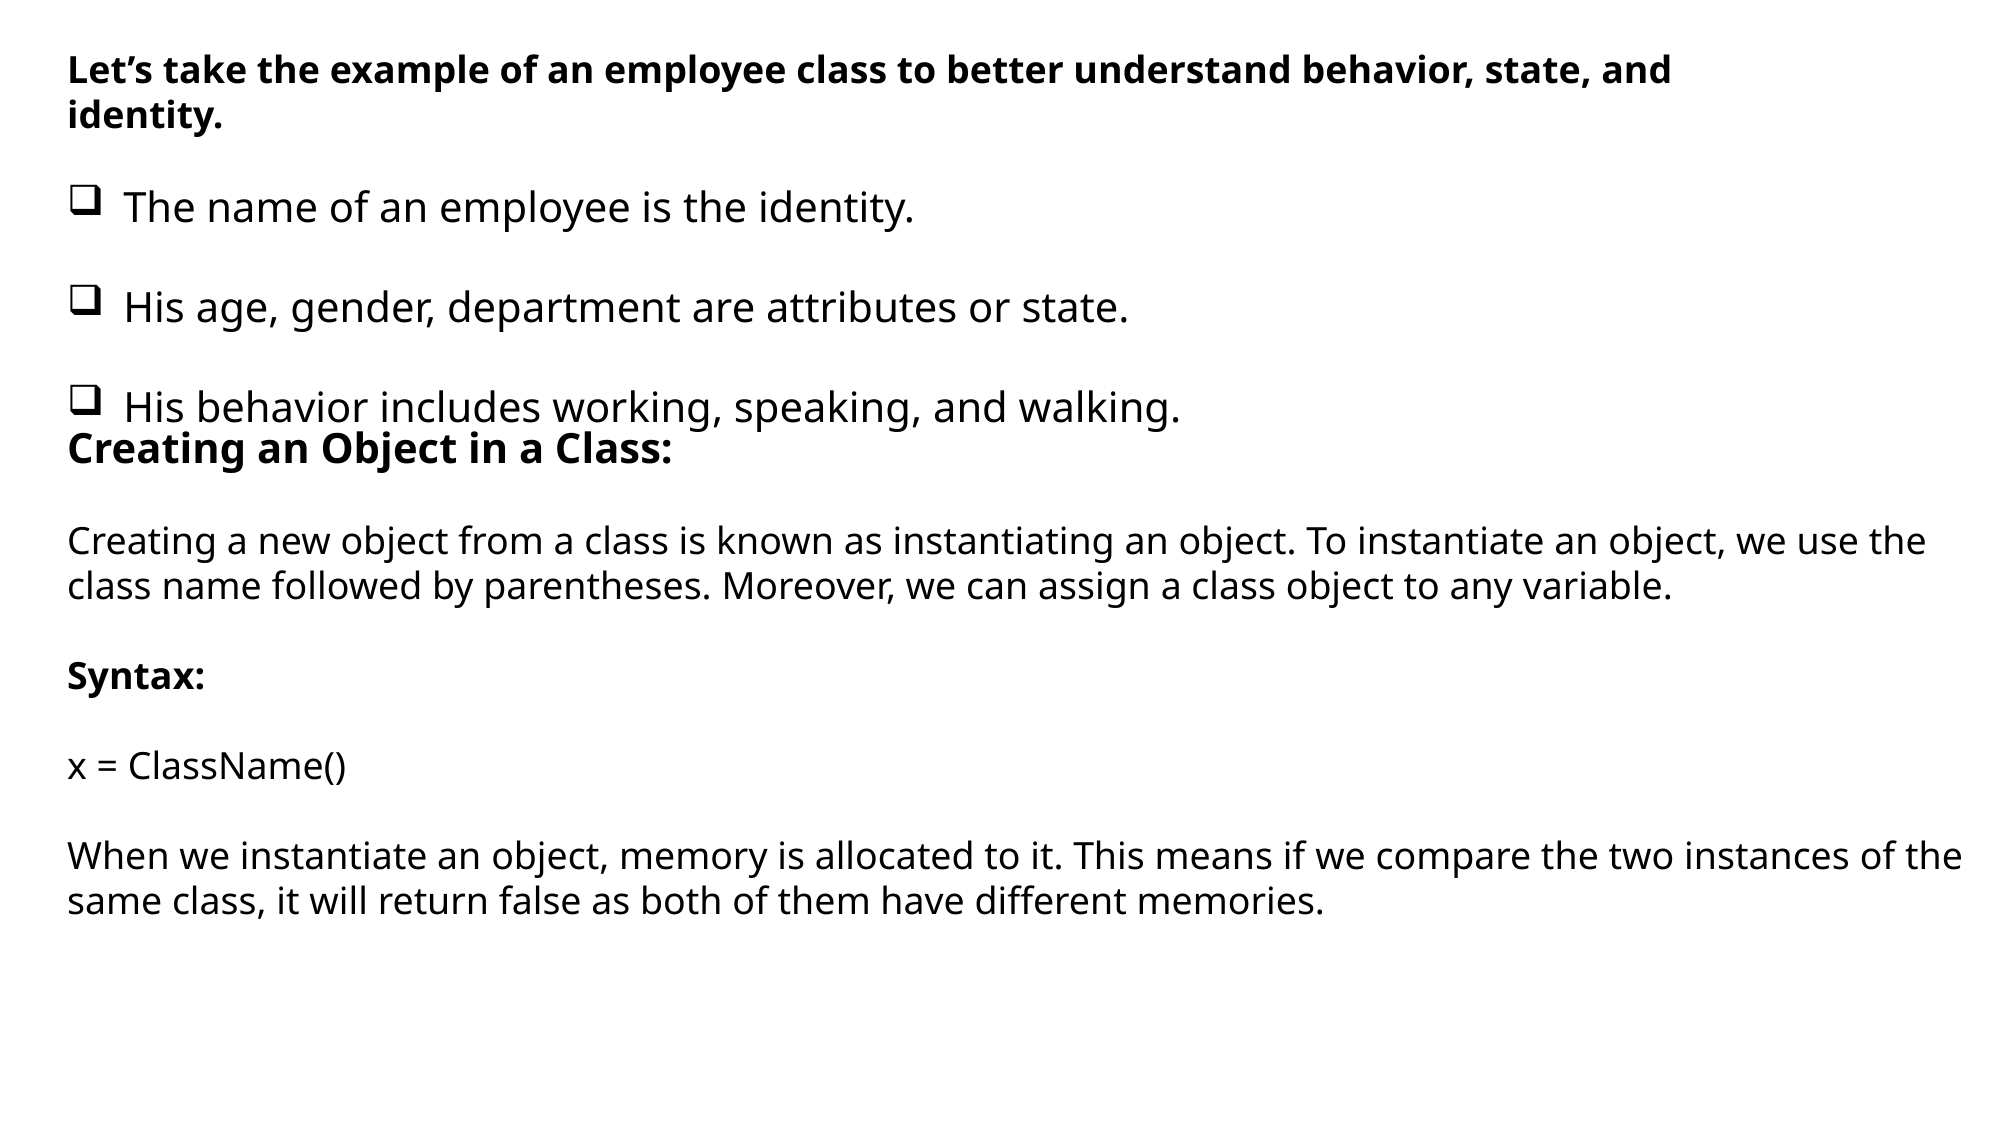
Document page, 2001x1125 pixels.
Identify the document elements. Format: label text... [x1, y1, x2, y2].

text_box Creating an Object in a Class: Creating a new object from a class is known as instantiating an object. To instantiate an object, we use the class name followed by parentheses. Moreover, we can assign a class object to any variable. Syntax: x = ClassName() When we instantiate an object, memory is allocated to it. This means if we compare the two instances of the same class, it will return false as both of them have different memories. [52, 414, 1982, 975]
text_box Let’s take the example of an employee class to better understand behavior, state, and identity. The name of an employee is the identity. His age, gender, department are attributes or state. His behavior includes working, speaking, and walking. [52, 38, 1844, 414]
